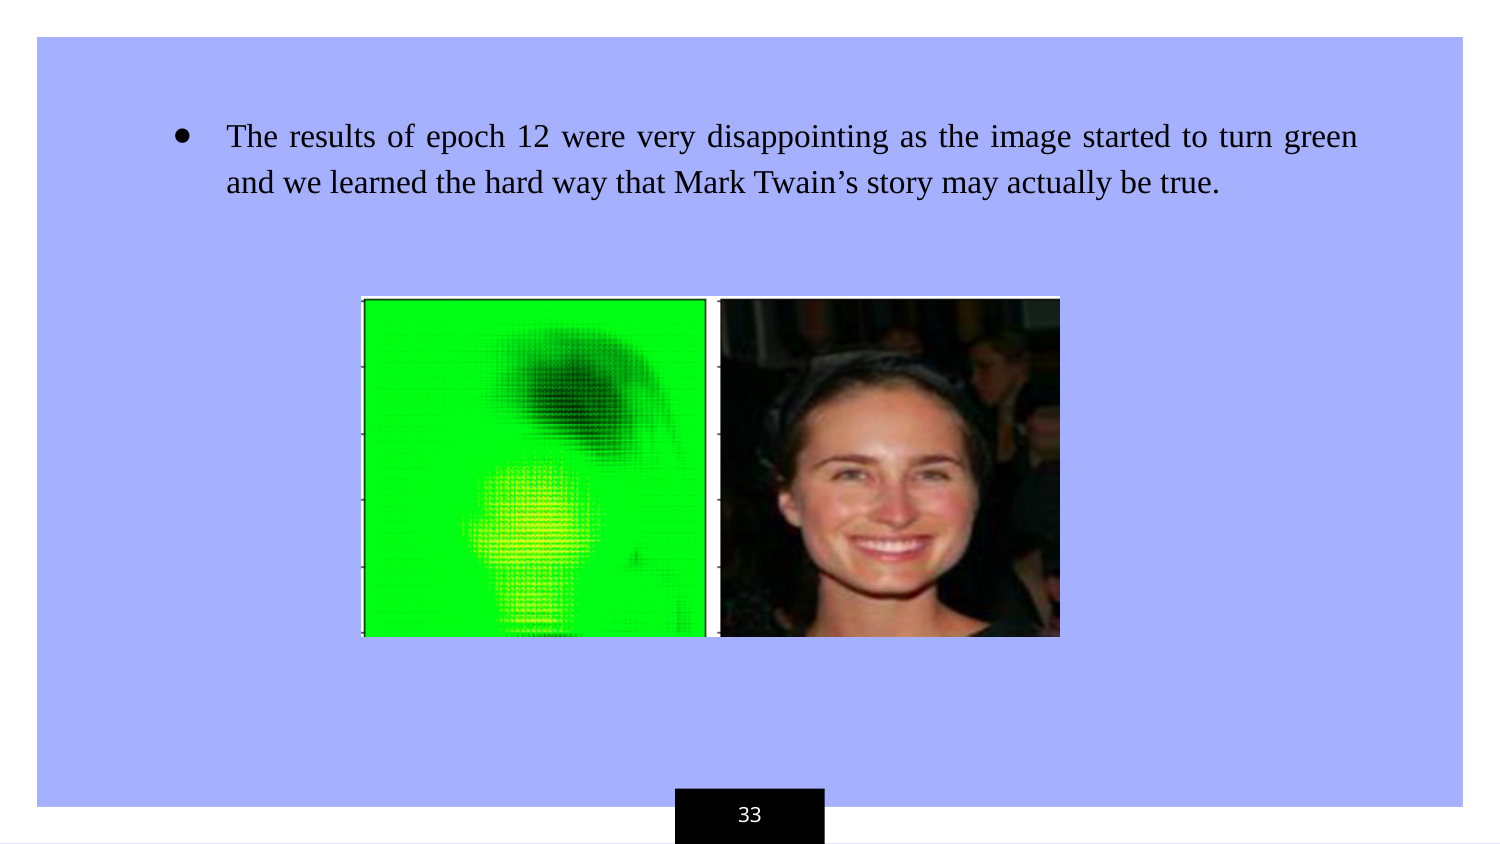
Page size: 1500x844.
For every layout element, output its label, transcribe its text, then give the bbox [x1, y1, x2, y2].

picture [360, 295, 1060, 638]
text_box The results of epoch 12 were very disappointing as the image started to turn green and we learned the hard way that Mark Twain’s story may actually be true. [136, 93, 1376, 212]
slide_number ‹#› [675, 788, 825, 844]
